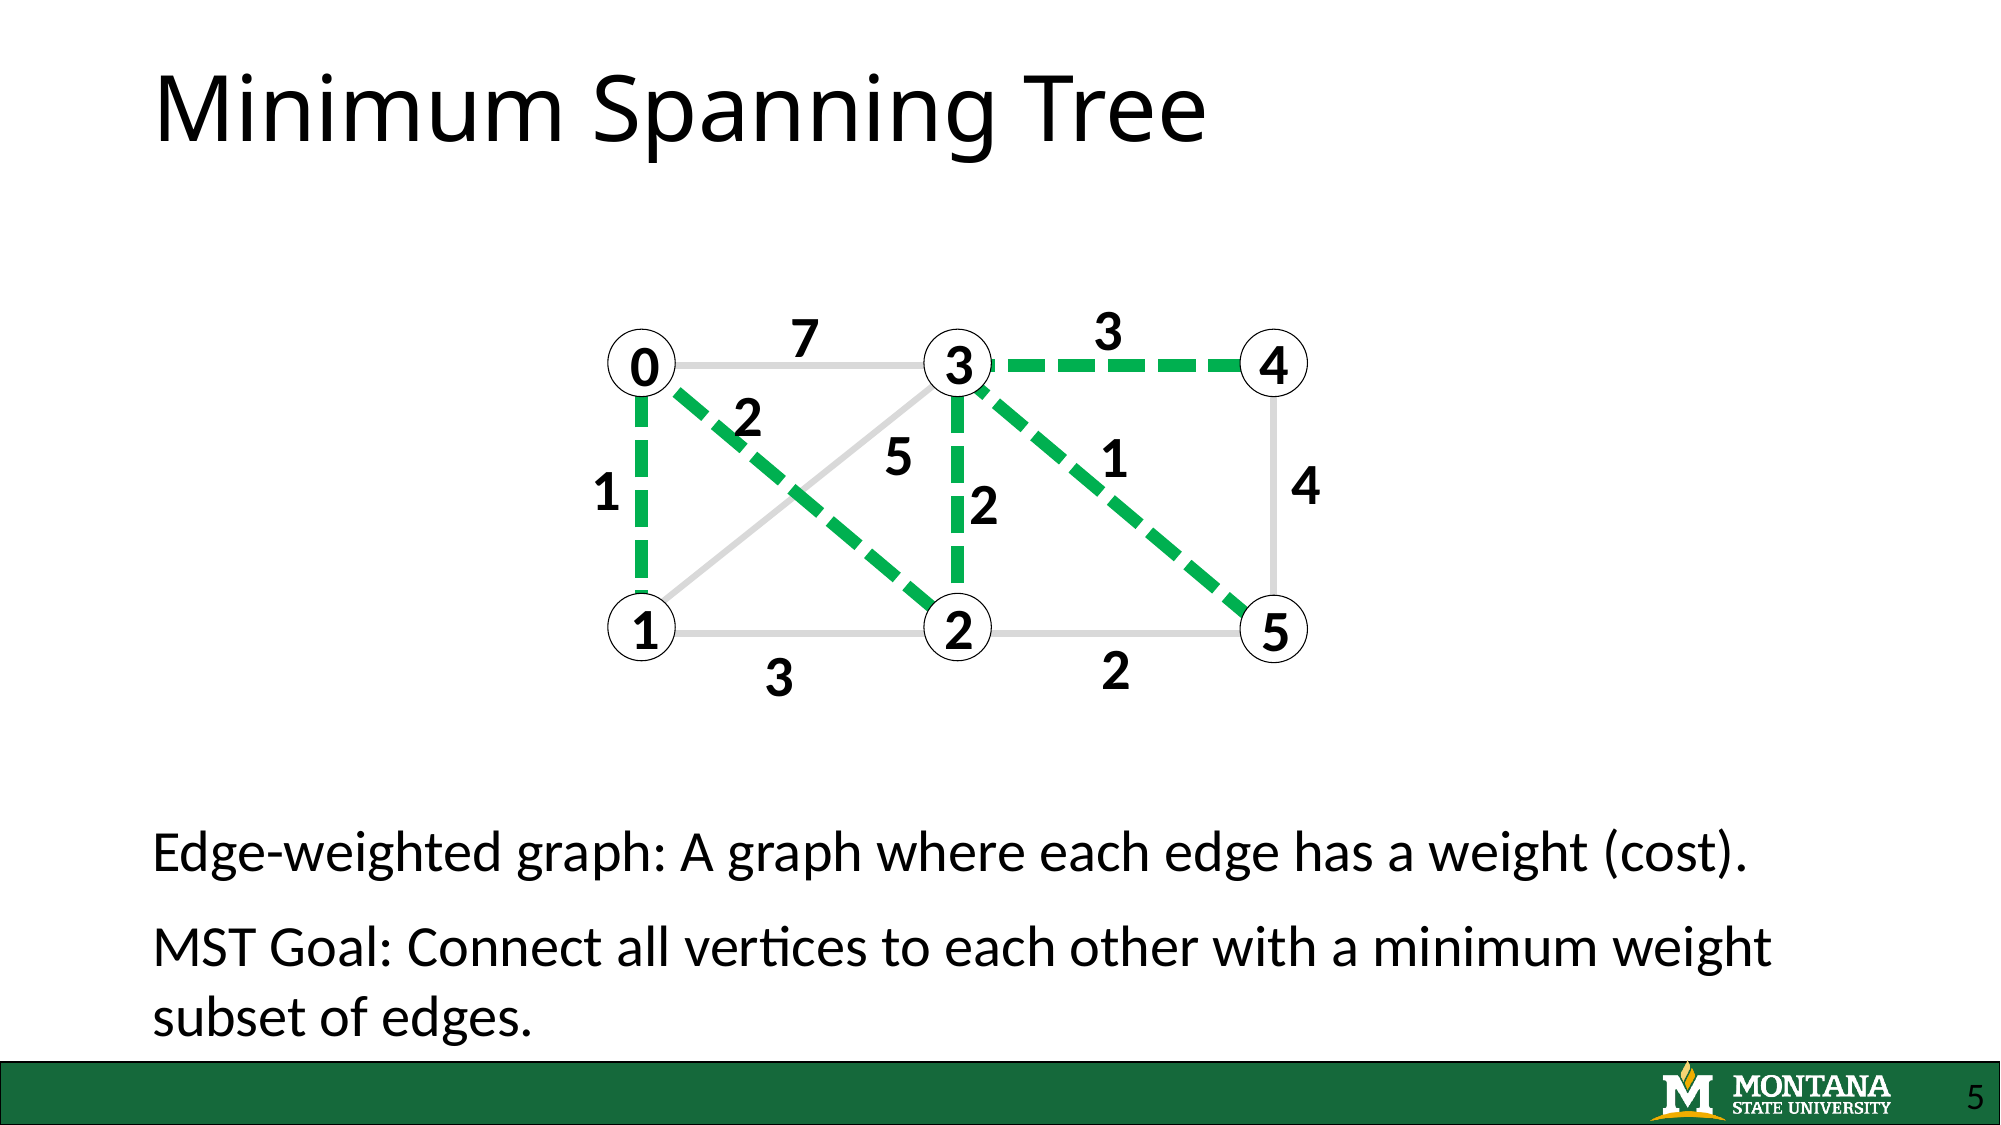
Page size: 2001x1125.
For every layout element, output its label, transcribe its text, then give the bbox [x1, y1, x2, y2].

title Minimum Spanning Tree [137, 3, 1863, 221]
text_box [0, 1060, 2000, 1125]
picture [1649, 1060, 1891, 1122]
text_box Edge-weighted graph: A graph where each edge has a weight (cost). MST Goal: Connect all vertices to each other with a minimum weight subset of edges. [137, 805, 1887, 1056]
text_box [576, 285, 1369, 717]
